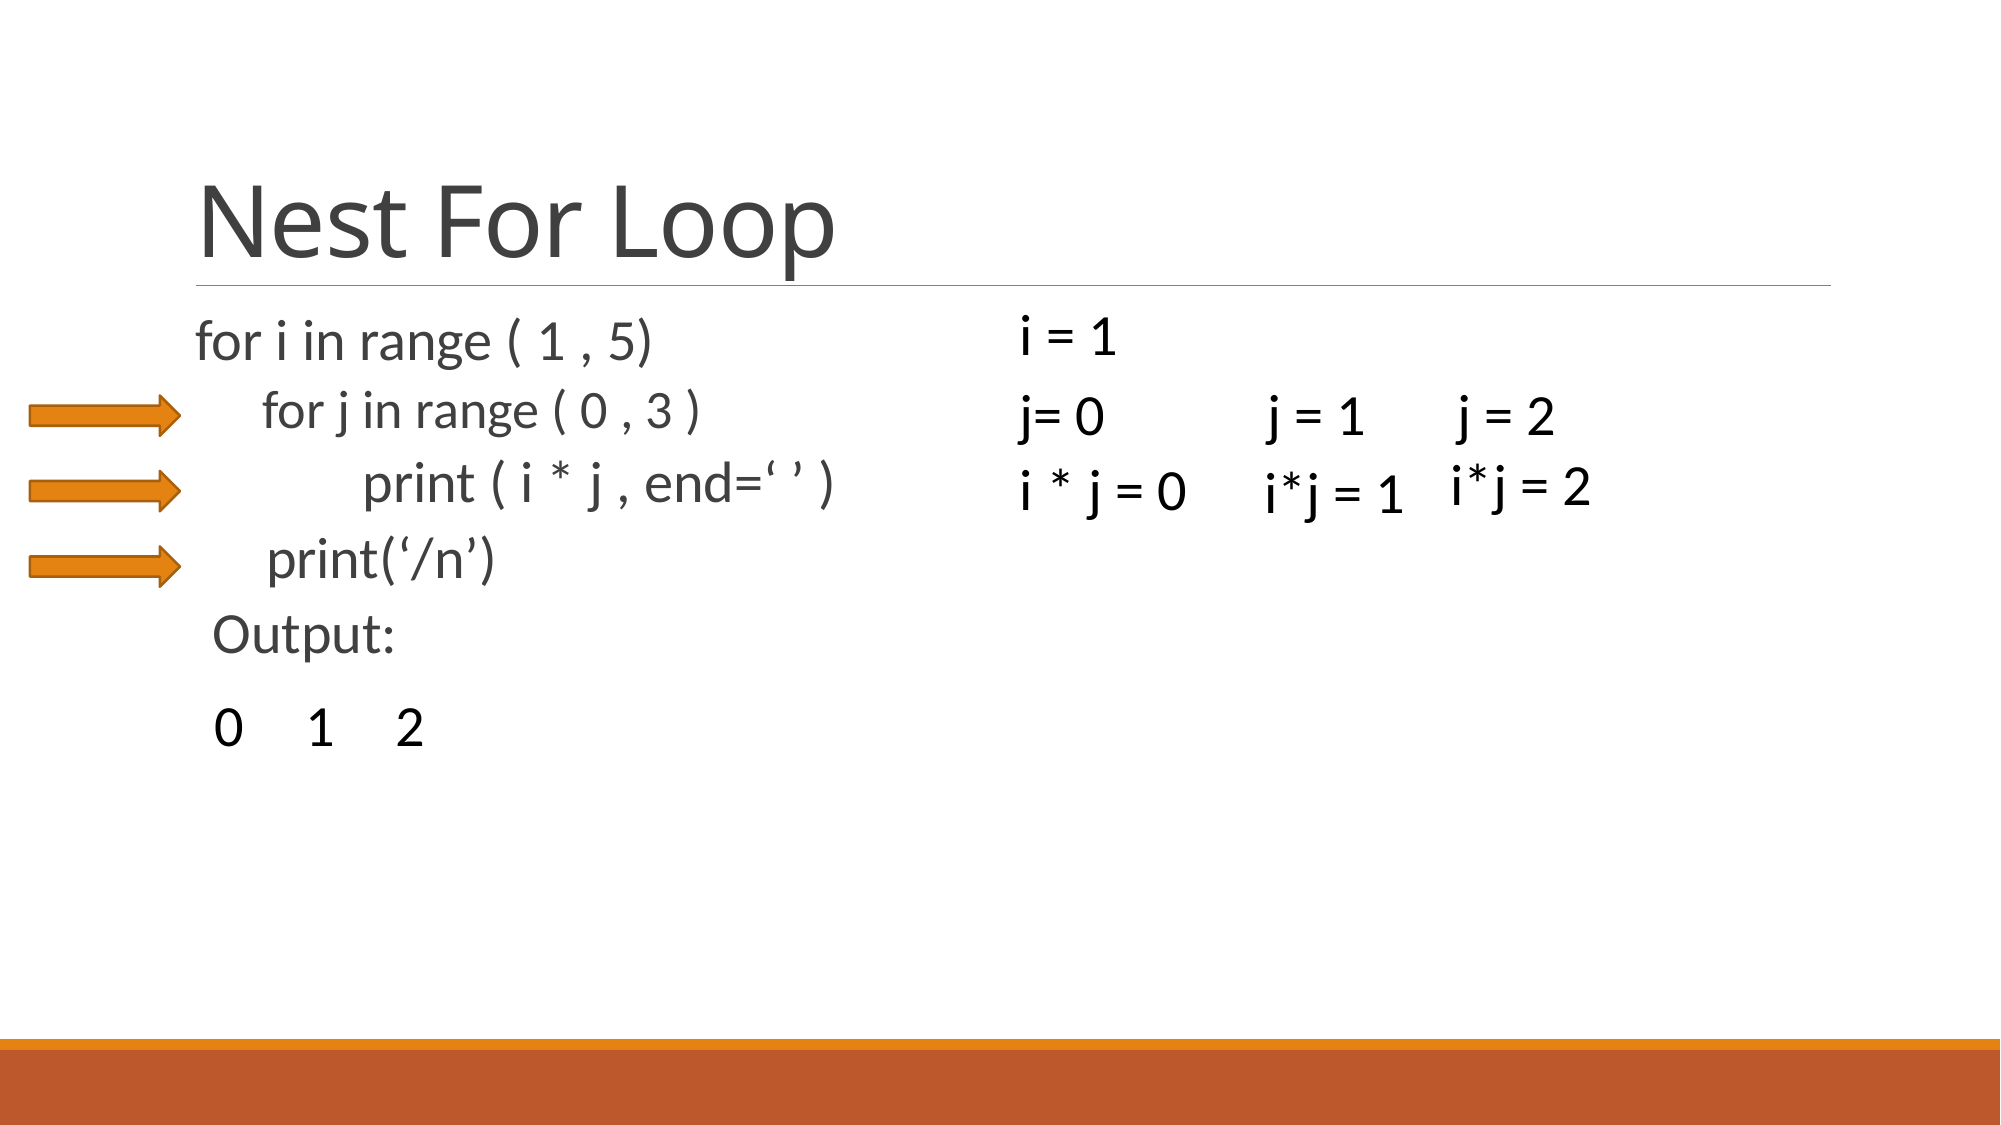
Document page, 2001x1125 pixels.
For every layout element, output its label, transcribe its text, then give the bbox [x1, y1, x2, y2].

list for i in range ( 1 , 5) for j in range ( 0 , 3 ) print ( i * j , end=‘ ’ ) print(‘/n’) Output: [180, 302, 1830, 1059]
text_box [28, 469, 181, 513]
text_box i*j = 1 [1249, 448, 1430, 533]
text_box [28, 394, 181, 438]
text_box j= 0 [1005, 369, 1171, 444]
text_box i * j = 0 [1004, 444, 1212, 530]
text_box 1 [290, 680, 378, 766]
title Nest For Loop [180, 47, 1830, 285]
text_box 0 [199, 680, 287, 766]
text_box [28, 545, 181, 588]
text_box 2 [381, 680, 469, 766]
text_box j = 2 [1442, 369, 1585, 439]
text_box i*j = 2 [1435, 439, 1615, 525]
text_box i = 1 [1005, 289, 1171, 369]
text_box j = 1 [1252, 370, 1395, 448]
